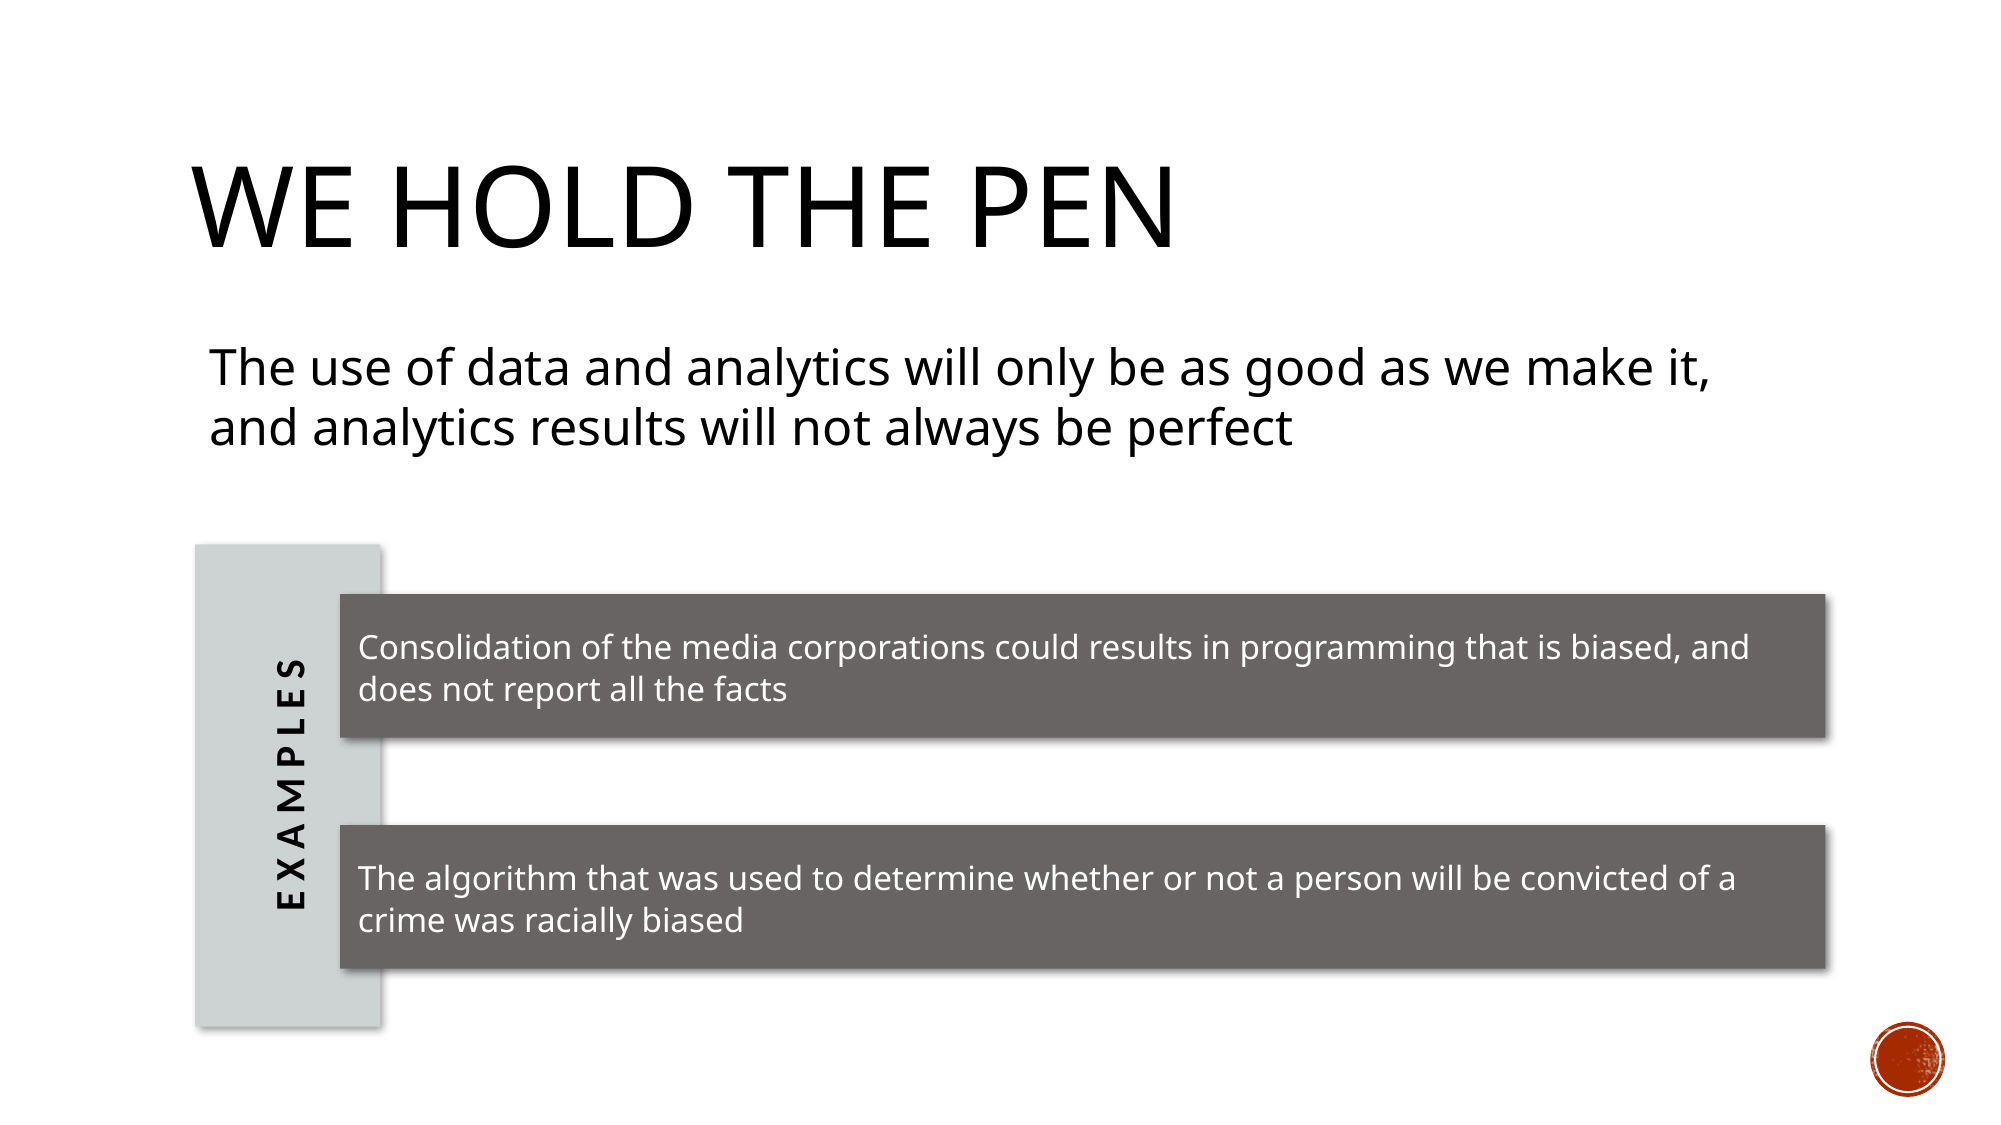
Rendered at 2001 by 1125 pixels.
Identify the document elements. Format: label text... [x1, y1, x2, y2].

text_box E X A M P L E S [195, 544, 381, 1027]
title We Hold the Pen [175, 79, 1826, 344]
text_box The use of data and analytics will only be as good as we make it, and analytics results will not always be perfect [195, 327, 1826, 463]
text_box The algorithm that was used to determine whether or not a person will be convicted of a crime was racially biased [340, 825, 1826, 969]
text_box Consolidation of the media corporations could results in programming that is biased, and does not report all the facts [340, 594, 1826, 738]
